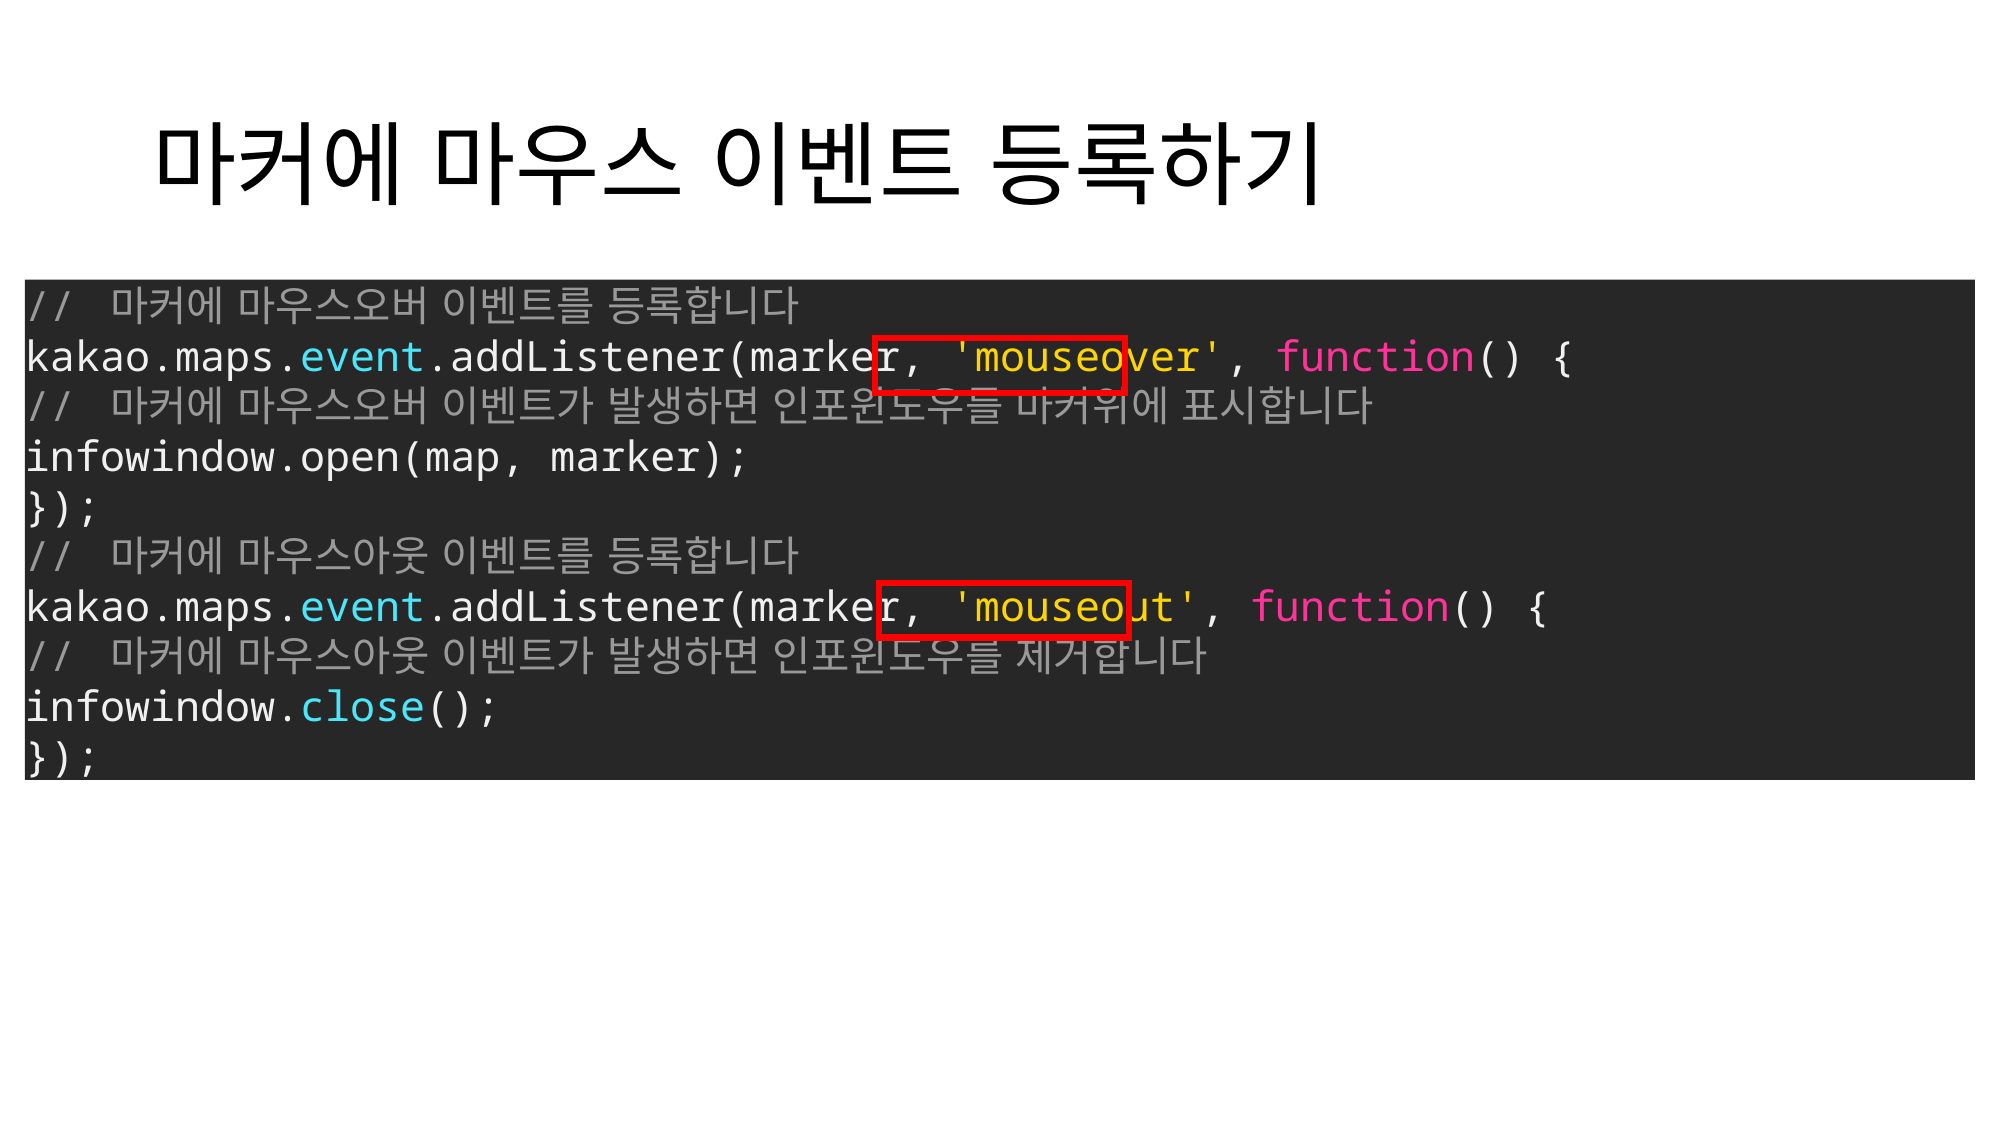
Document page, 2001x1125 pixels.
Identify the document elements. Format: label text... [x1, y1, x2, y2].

title 마커에 마우스 이벤트 등록하기 [137, 59, 1863, 278]
text_box [874, 337, 1126, 394]
text_box [878, 582, 1130, 639]
text_box // 마커에 마우스오버 이벤트를 등록합니다 kakao.maps.event.addListener(marker, 'mouseover', function() { // 마커에 마우스오버 이벤트가 발생하면 인포윈도우를 마커위에 표시합니다 infowindow.open(map, marker); }); // 마커에 마우스아웃 이벤트를 등록합니다 kakao.maps.event.addListener(marker, 'mouseout', function() { // 마커에 마우스아웃 이벤트가 발생하면 인포윈도우를 제거합니다 infowindow.close(); }); [24, 279, 1975, 780]
